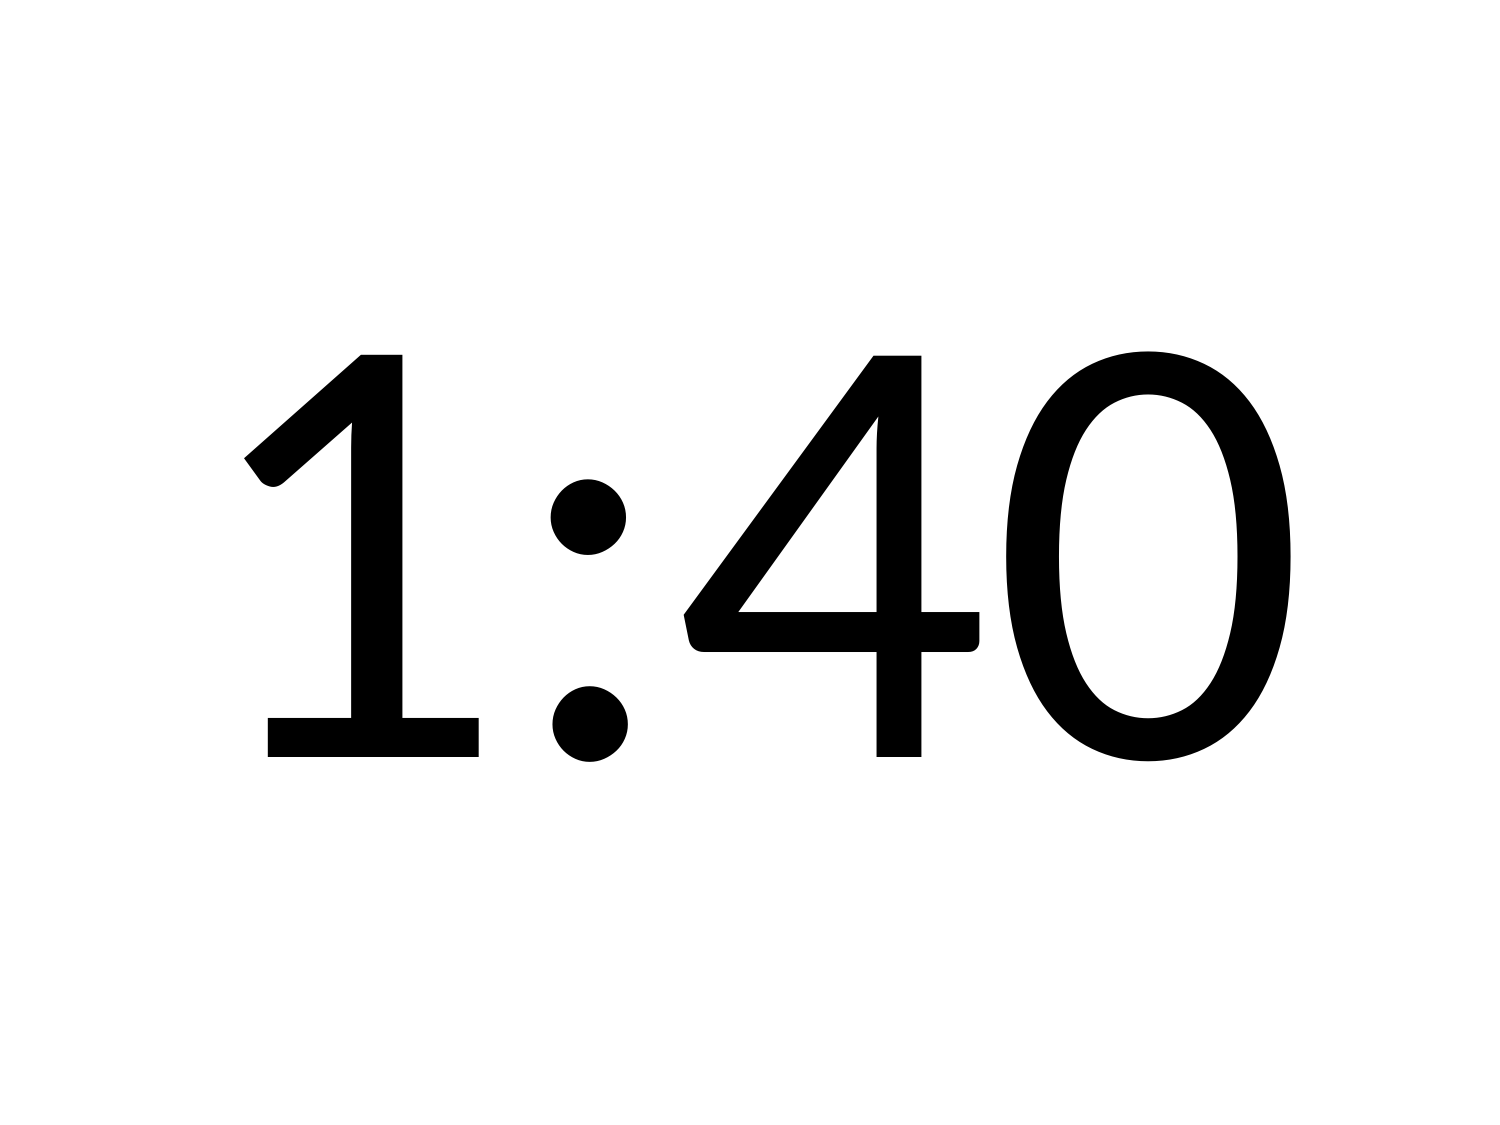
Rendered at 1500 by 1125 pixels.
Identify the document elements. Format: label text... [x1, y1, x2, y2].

text_box 1:40 [112, 125, 1388, 941]
